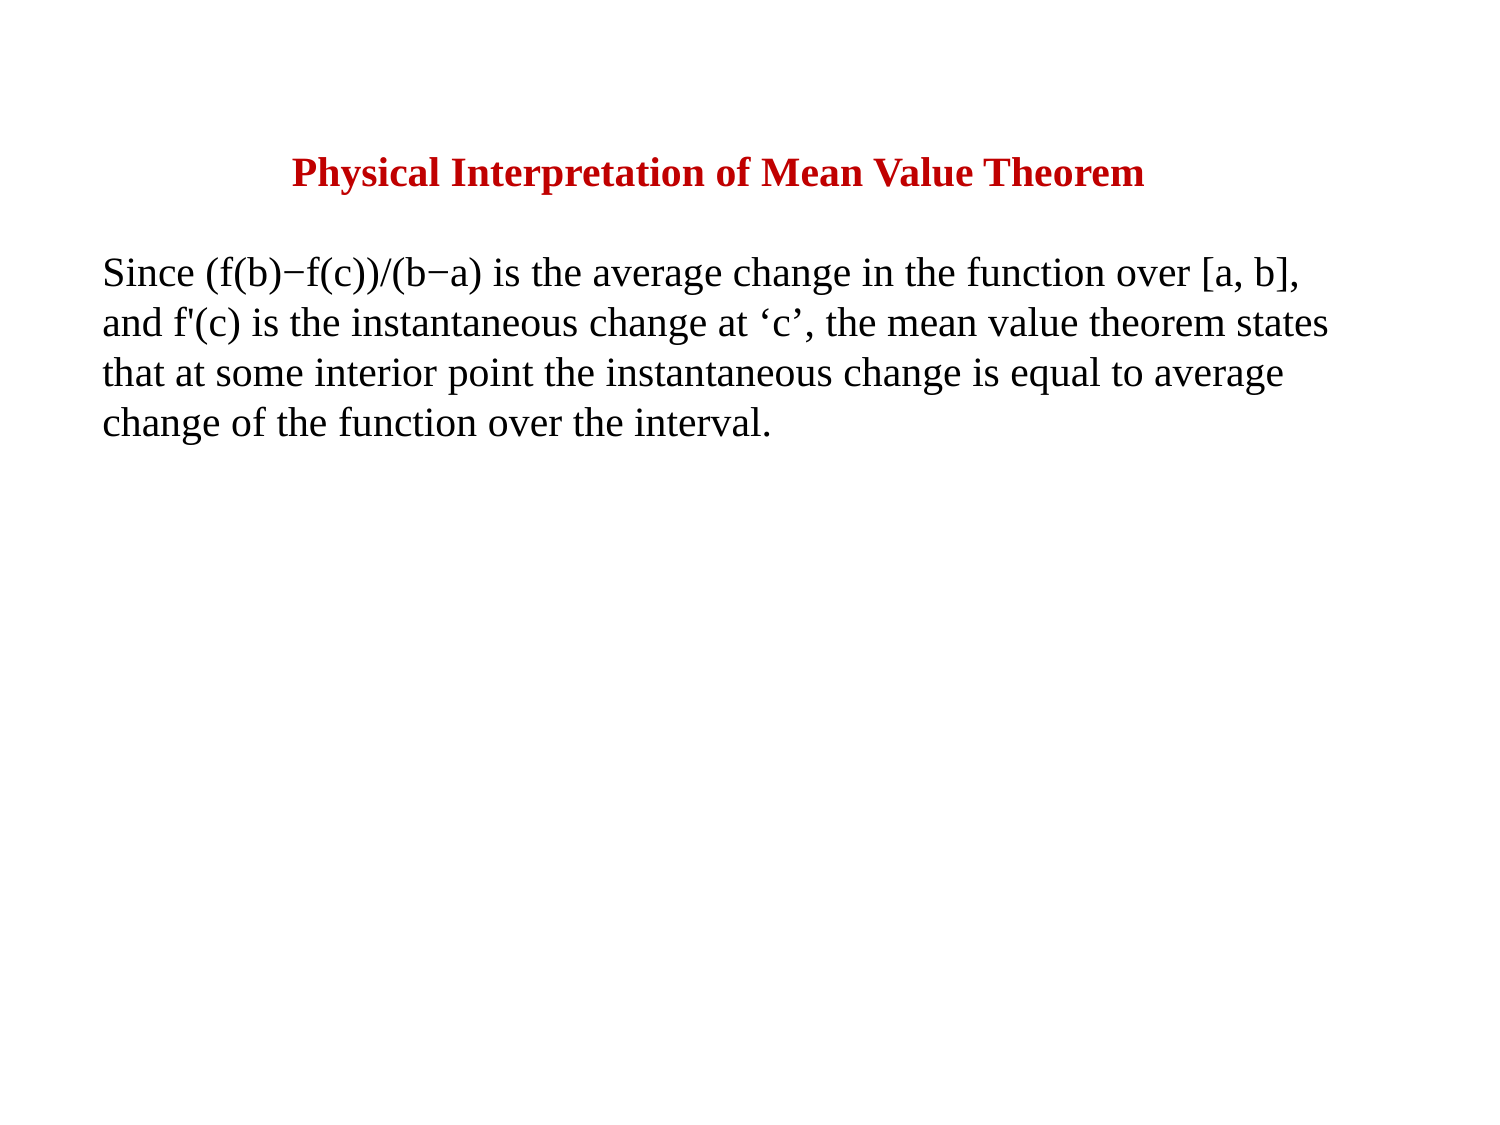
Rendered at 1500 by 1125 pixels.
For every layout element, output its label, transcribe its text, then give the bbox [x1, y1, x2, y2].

text_box Physical Interpretation of Mean Value Theorem Since (f(b)−f(c))/(b−a) is the average change in the function over [a, b], and f'(c) is the instantaneous change at ‘c’, the mean value theorem states that at some interior point the instantaneous change is equal to average change of the function over the interval. [87, 137, 1350, 453]
